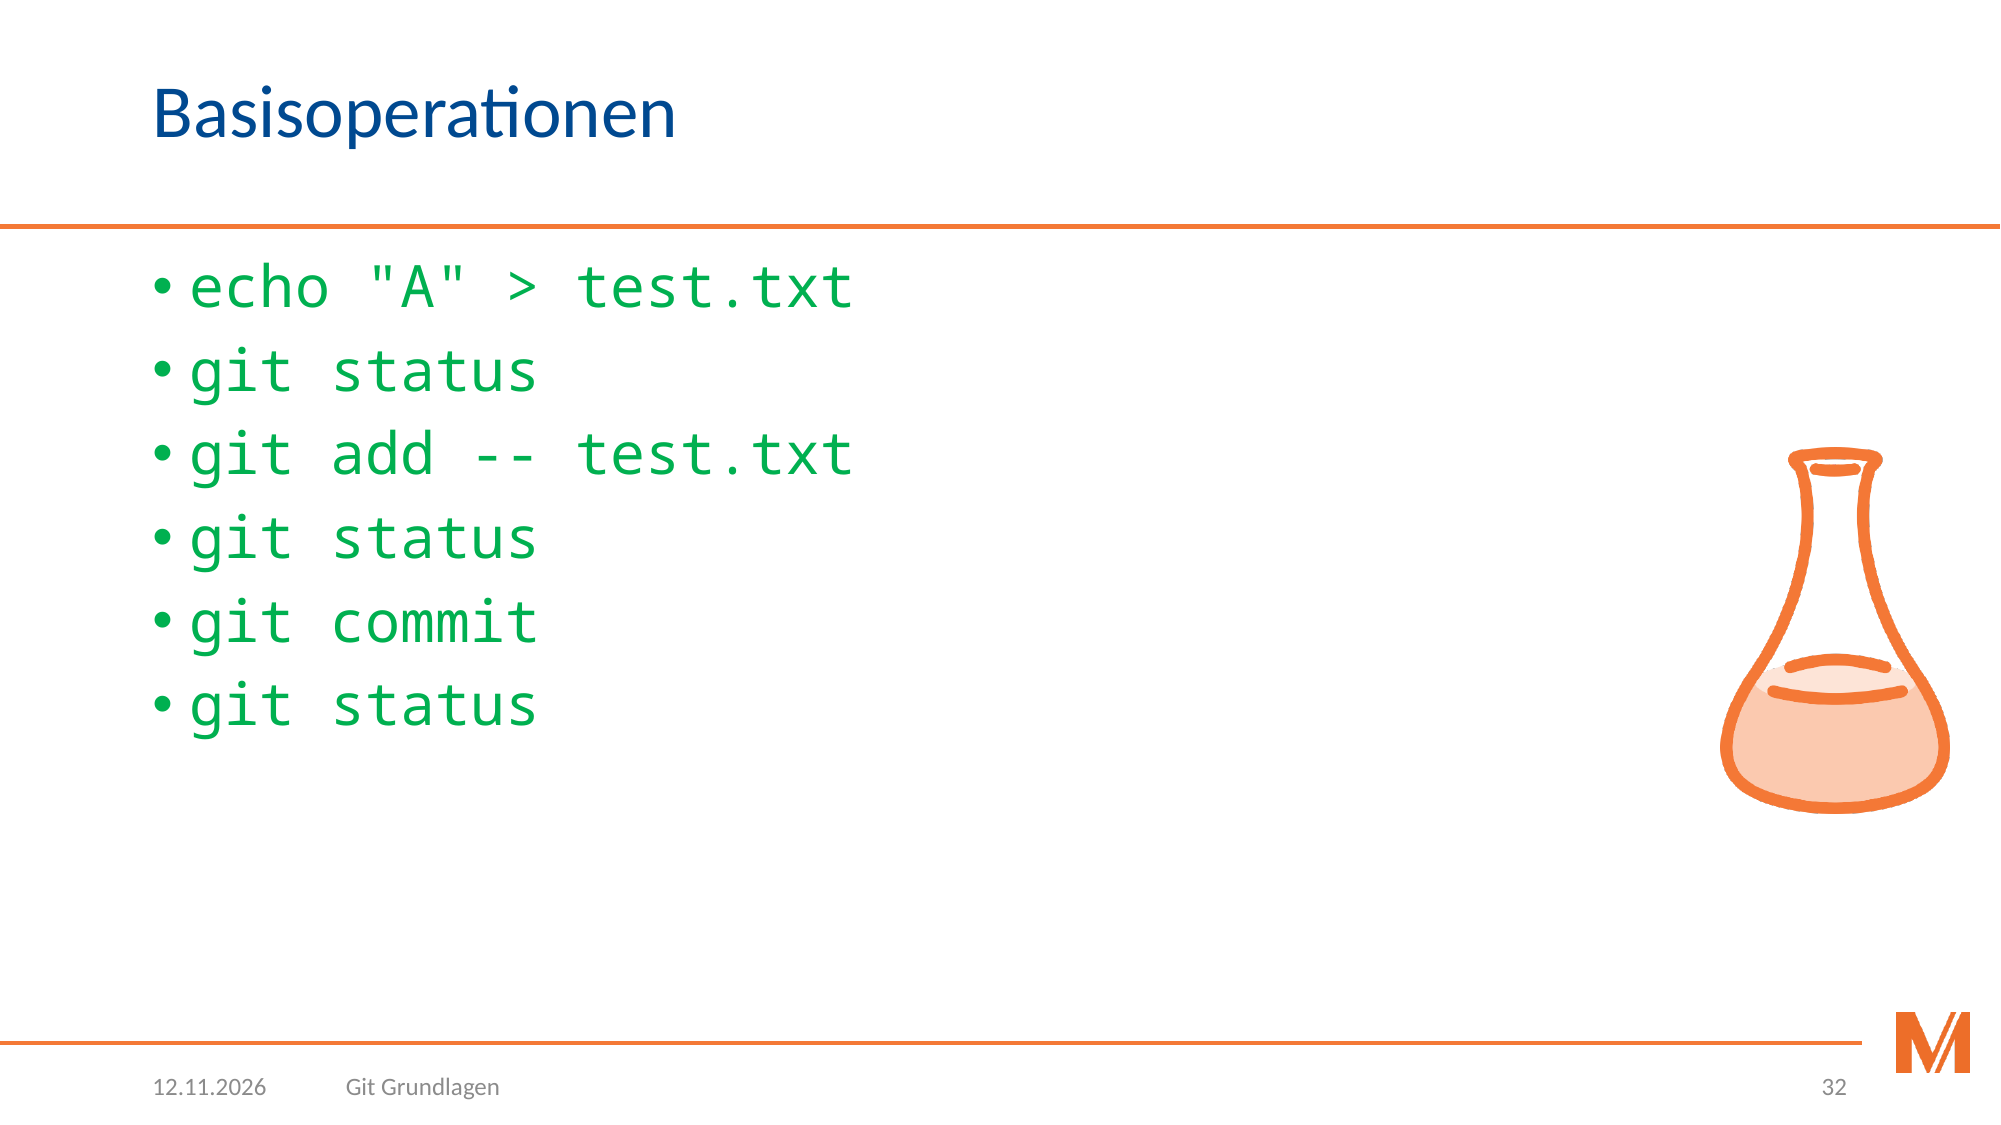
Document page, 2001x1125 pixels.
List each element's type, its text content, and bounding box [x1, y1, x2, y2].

title Basisoperationen [137, 24, 1863, 203]
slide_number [137, 1055, 313, 1116]
slide_number 32 [1743, 1055, 1863, 1116]
picture [1896, 1012, 1970, 1073]
picture [1720, 447, 1950, 814]
footer Git Grundlagen [330, 1055, 1721, 1116]
list echo "A" > test.txt git status git add -- test.txt git status git commit git status [137, 249, 1659, 1012]
